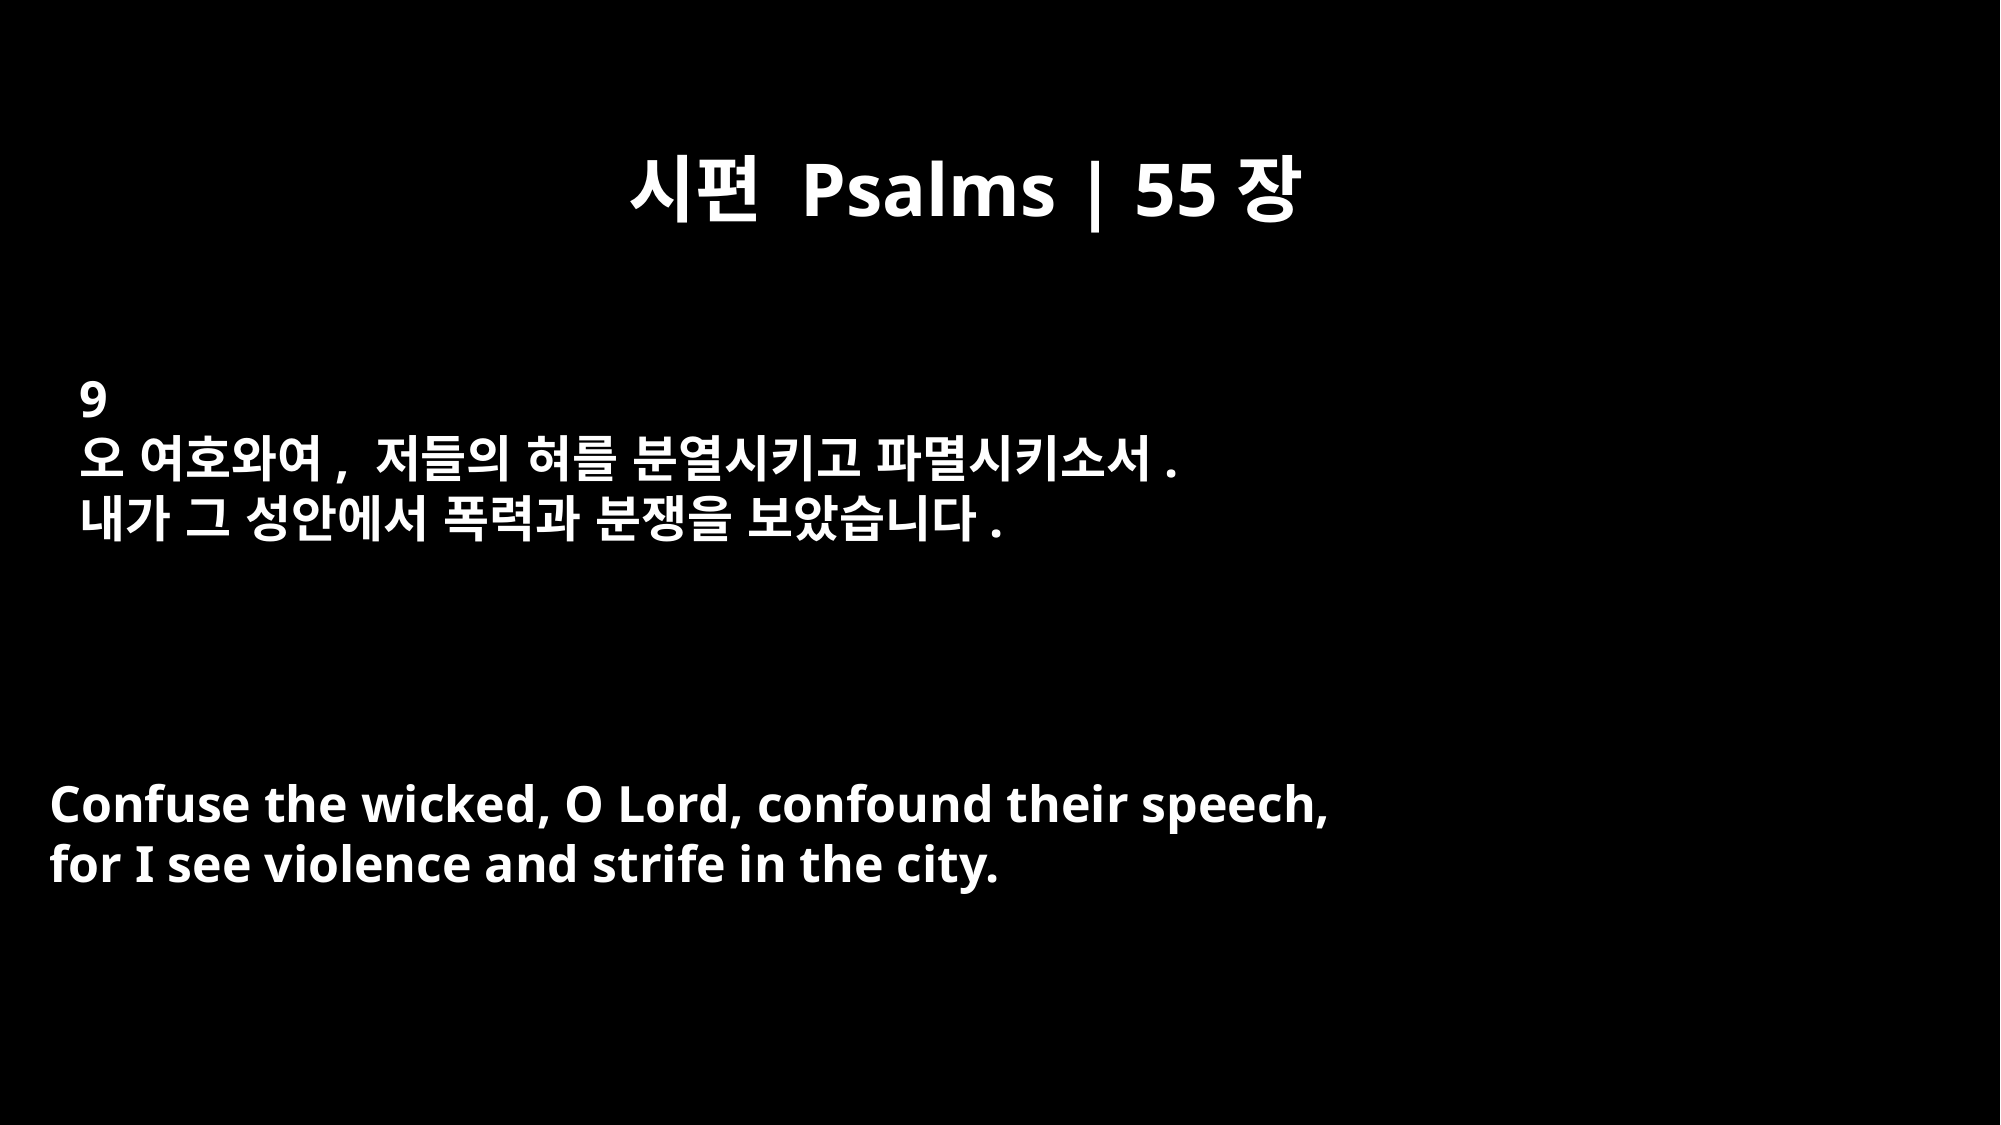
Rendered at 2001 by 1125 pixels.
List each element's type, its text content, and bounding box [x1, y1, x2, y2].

text_box 9 오 여호와여, 저들의 혀를 분열시키고 파멸시키소서. 내가 그 성안에서 폭력과 분쟁을 보았습니다. [65, 359, 1207, 555]
text_box Confuse the wicked, O Lord, confound their speech, for I see violence and strife in the city. [34, 764, 1359, 900]
text_box 시편 Psalms | 55장 [613, 136, 1319, 239]
